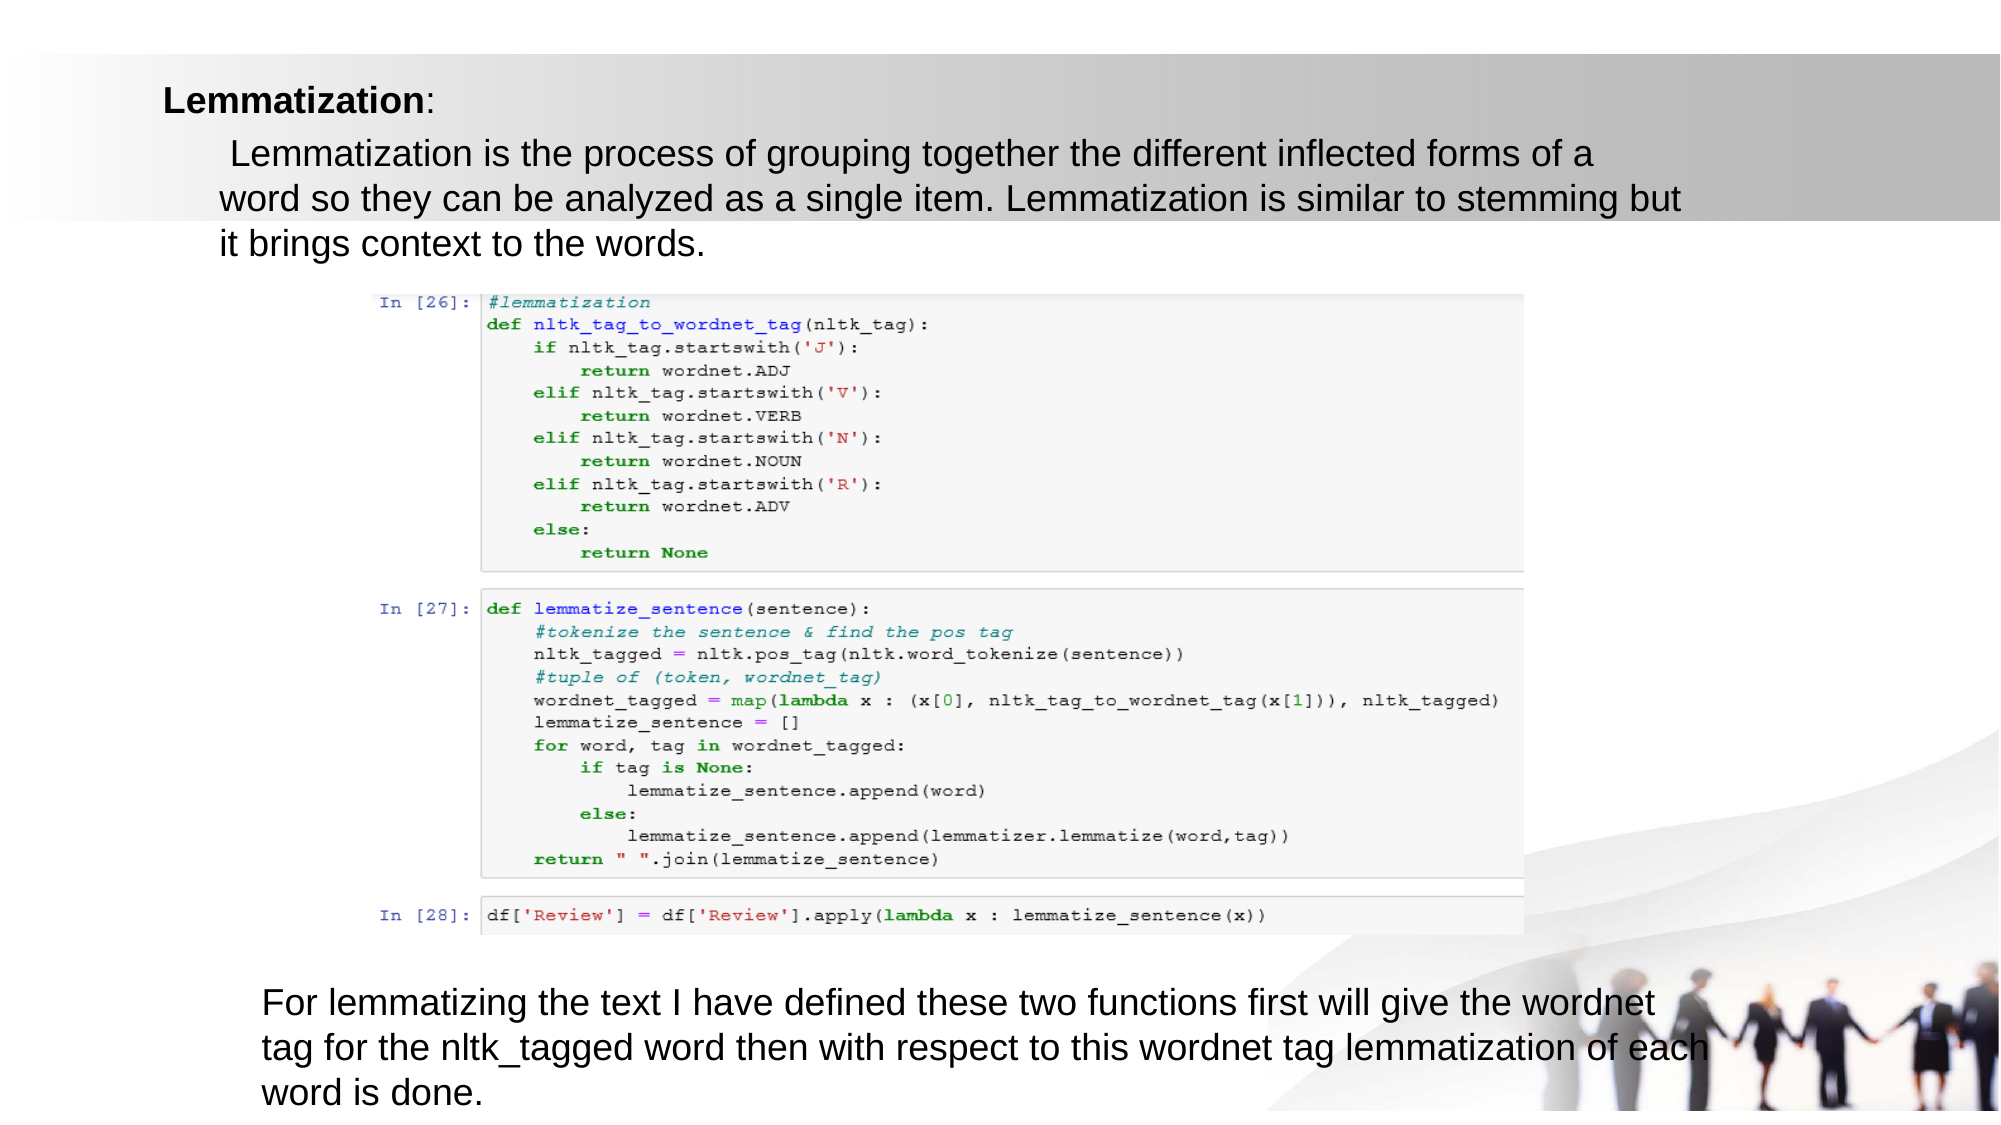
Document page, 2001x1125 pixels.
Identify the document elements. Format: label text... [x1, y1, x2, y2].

list Lemmatization: Lemmatization is the process of grouping together the different inflected forms of a word so they can be analyzed as a single item. Lemmatization is similar to stemming but it brings context to the words. [147, 68, 1698, 348]
list For lemmatizing the text I have defined these two functions first will give the wordnet tag for the nltk_tagged word then with respect to this wordnet tag lemmatization of each word is done. [190, 970, 1732, 1125]
picture [372, 294, 1999, 1111]
